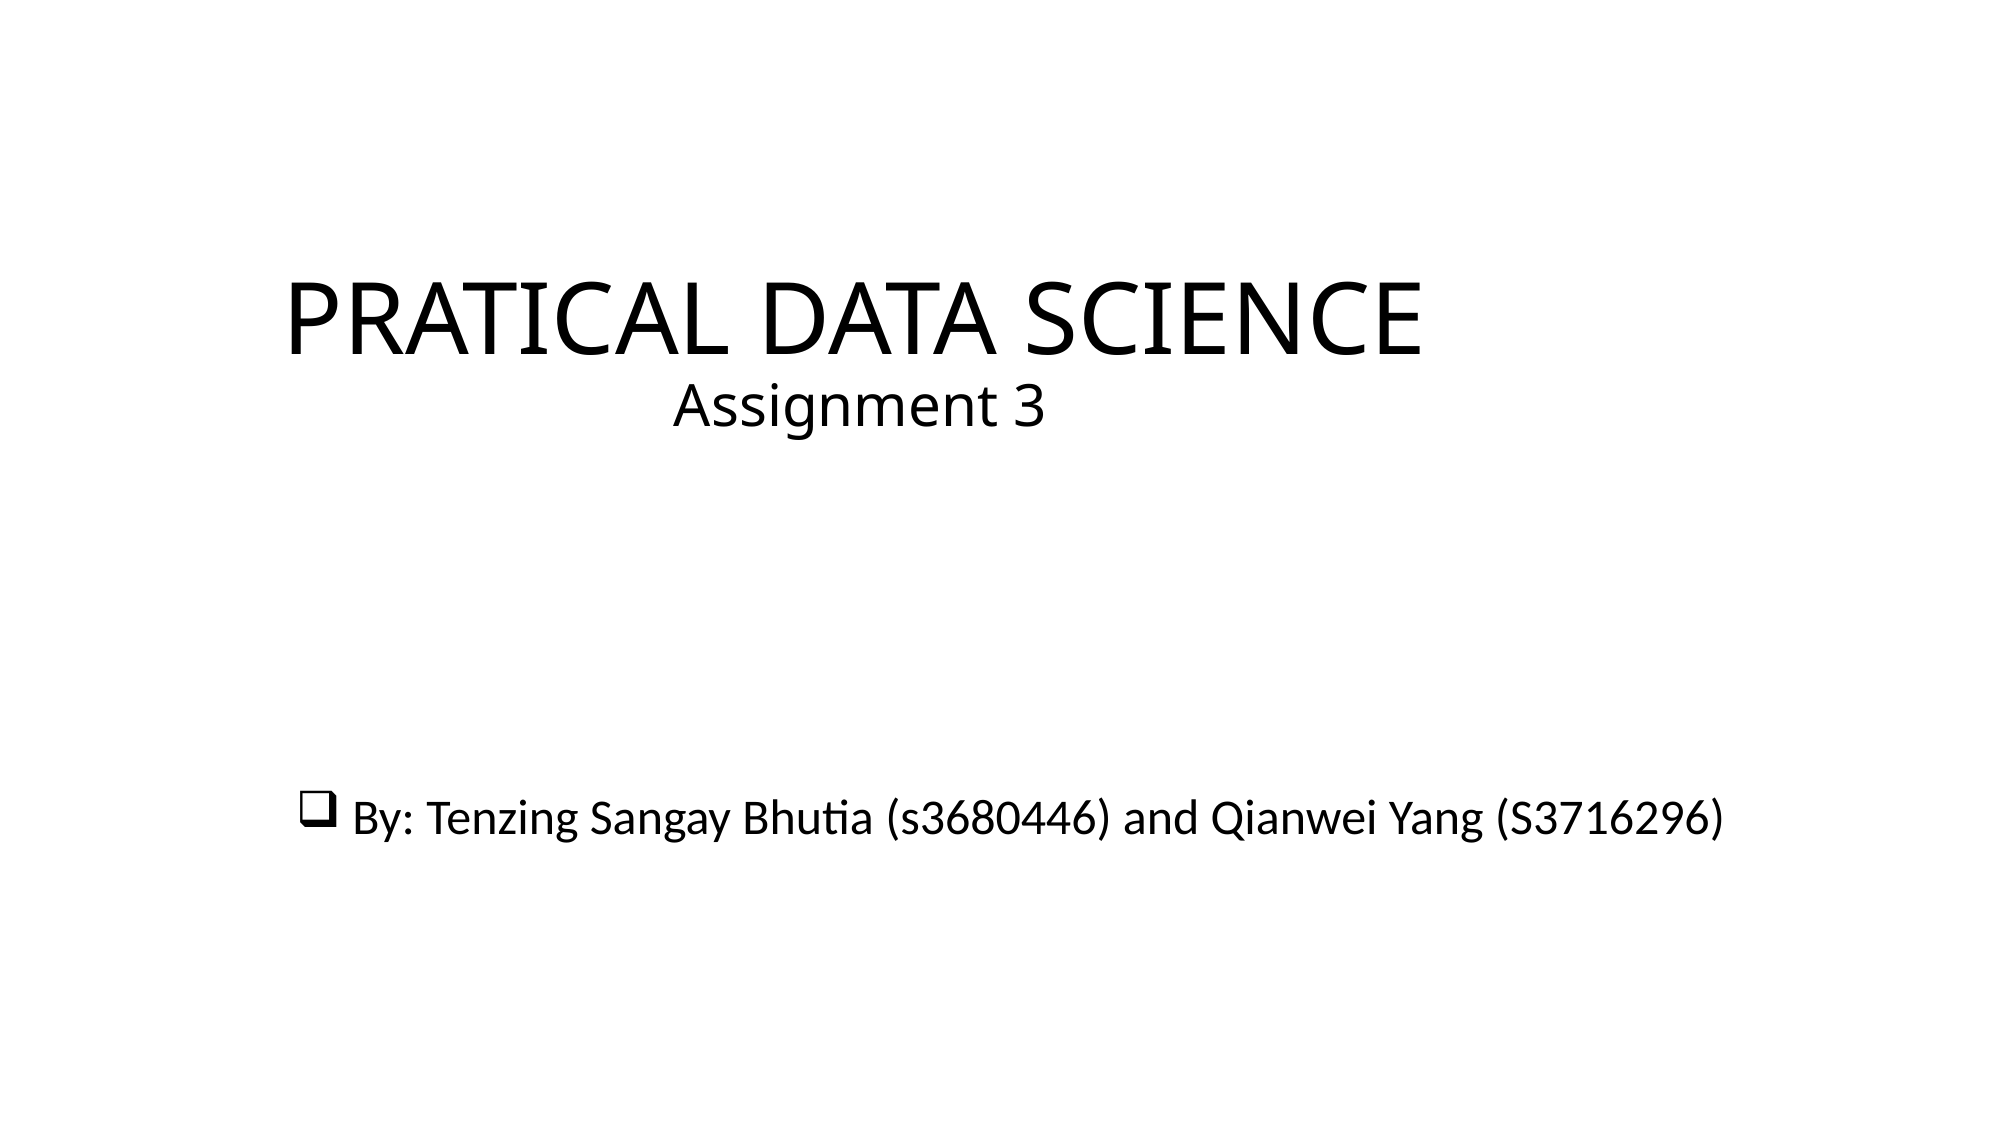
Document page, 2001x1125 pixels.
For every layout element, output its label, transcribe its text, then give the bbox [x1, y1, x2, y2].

title PRATICAL DATA SCIENCE Assignment 3 [98, 113, 1638, 447]
subtitle By: Tenzing Sangay Bhutia (s3680446) and Qianwei Yang (S3716296) [189, 783, 1833, 925]
